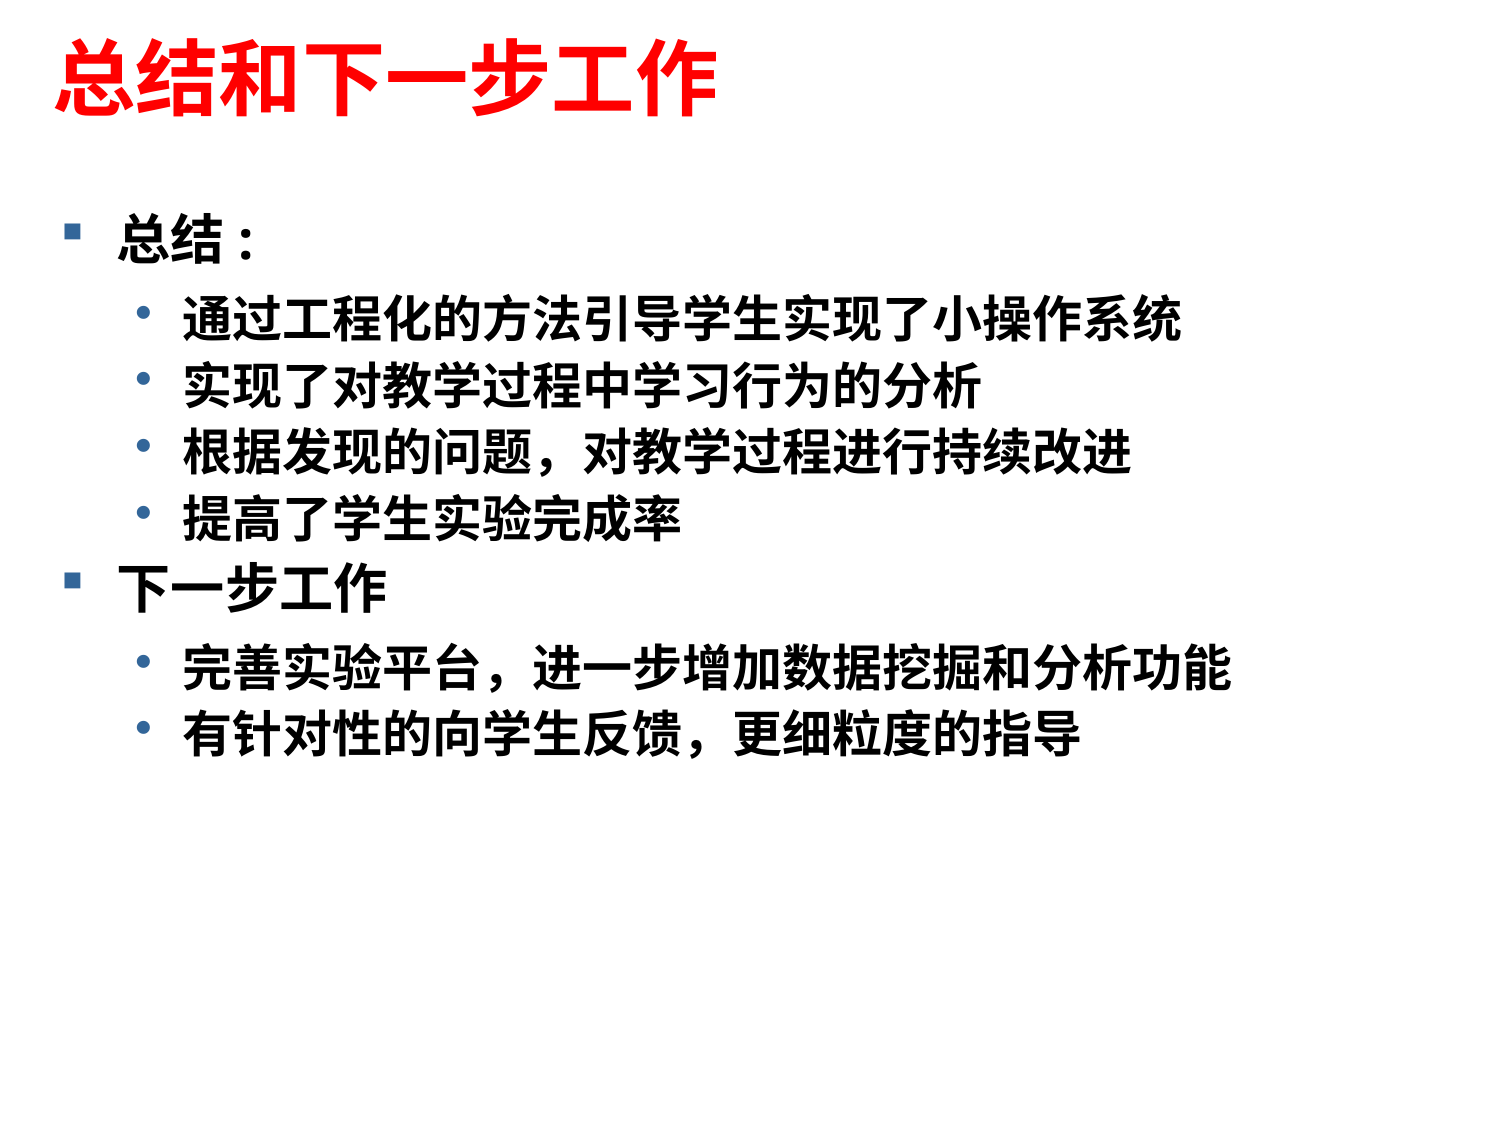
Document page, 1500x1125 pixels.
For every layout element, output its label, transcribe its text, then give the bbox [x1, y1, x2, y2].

title 总结和下一步工作 [37, 31, 1415, 120]
list 总结: 通过工程化的方法引导学生实现了小操作系统 实现了对教学过程中学习行为的分析 根据发现的问题，对教学过程进行持续改进 提高了学生实验完成率 下一步工作 完善实验平台，进一步增加数据挖掘和分析功能 有针对性的向学生反馈，更细粒度的指导 [45, 205, 1468, 1016]
